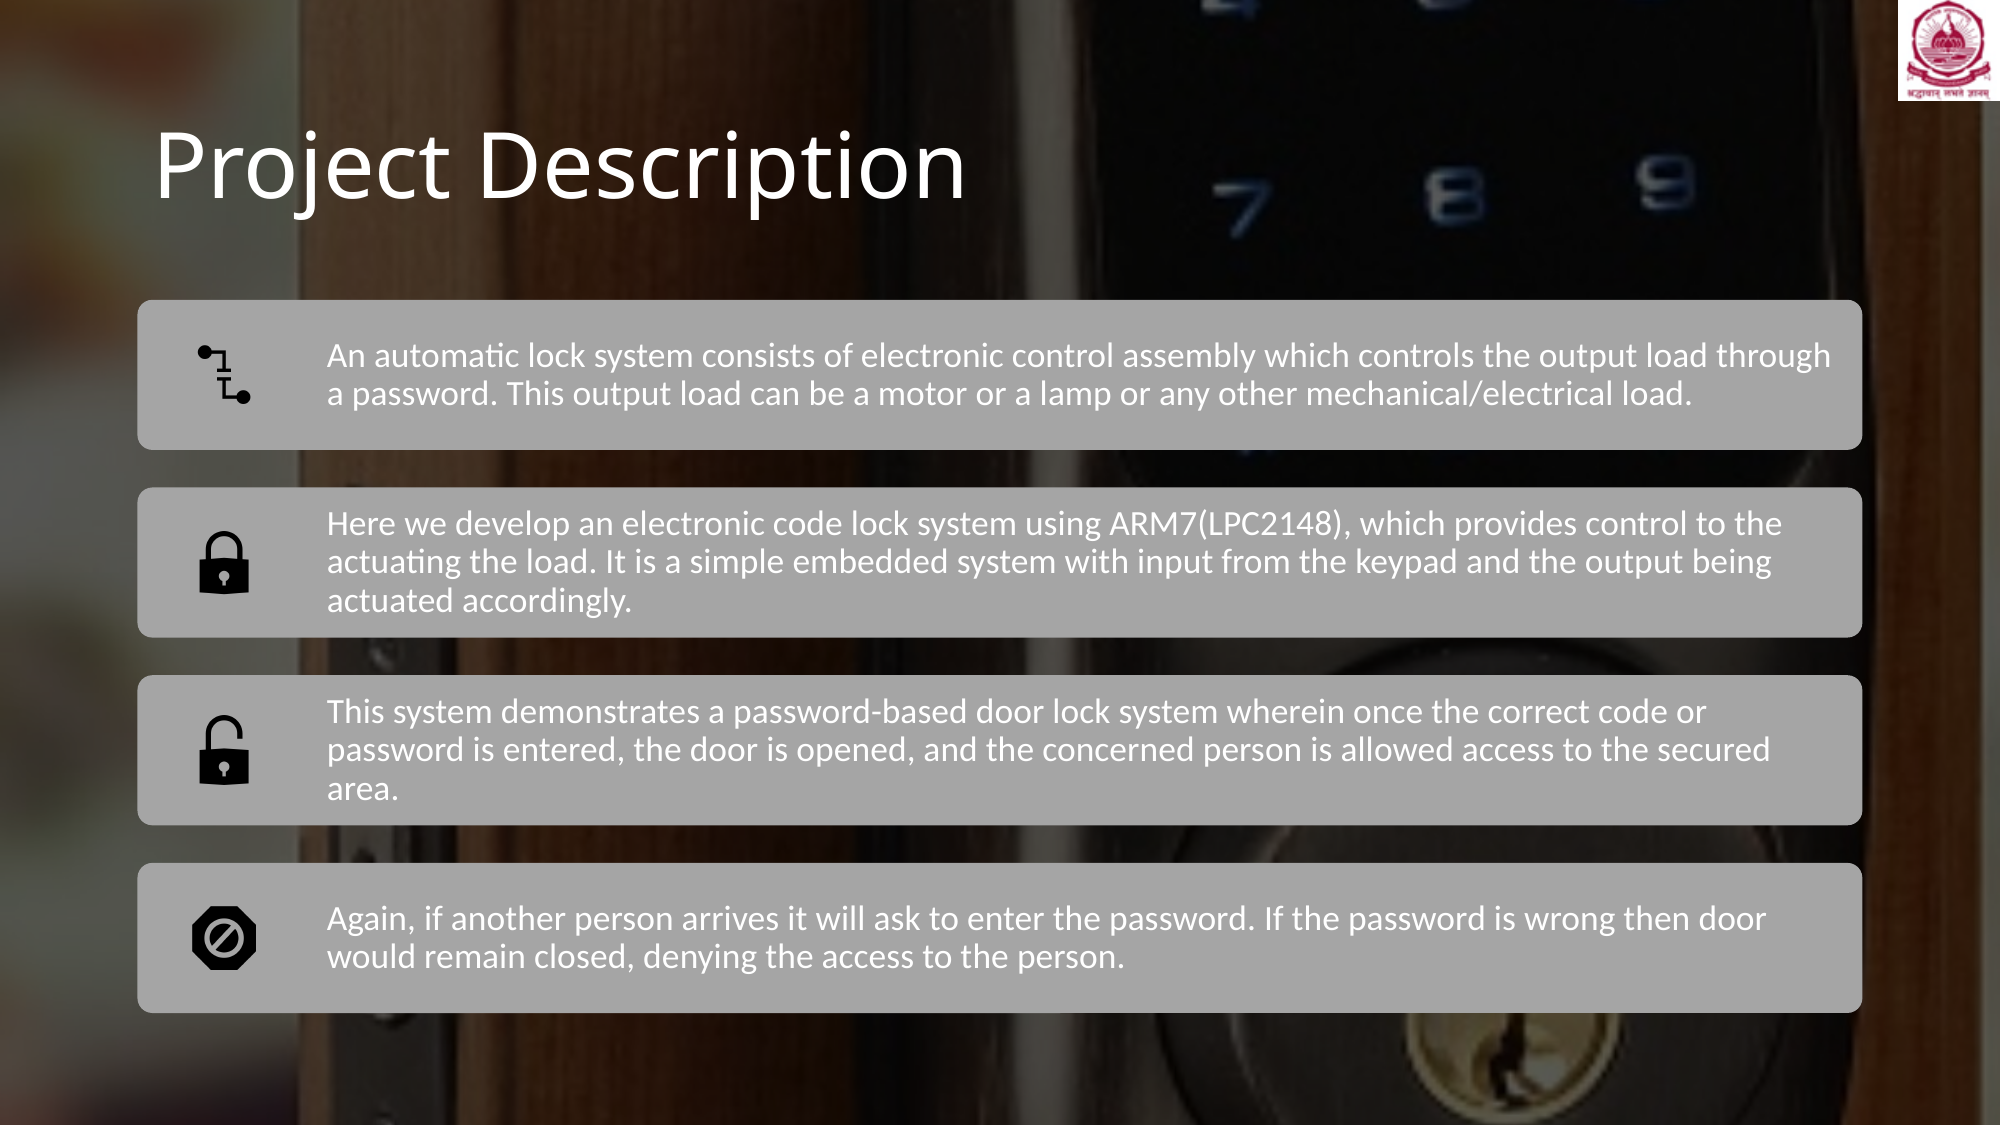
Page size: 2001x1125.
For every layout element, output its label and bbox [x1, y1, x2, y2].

picture [0, 0, 2000, 1125]
list [137, 299, 1863, 1014]
